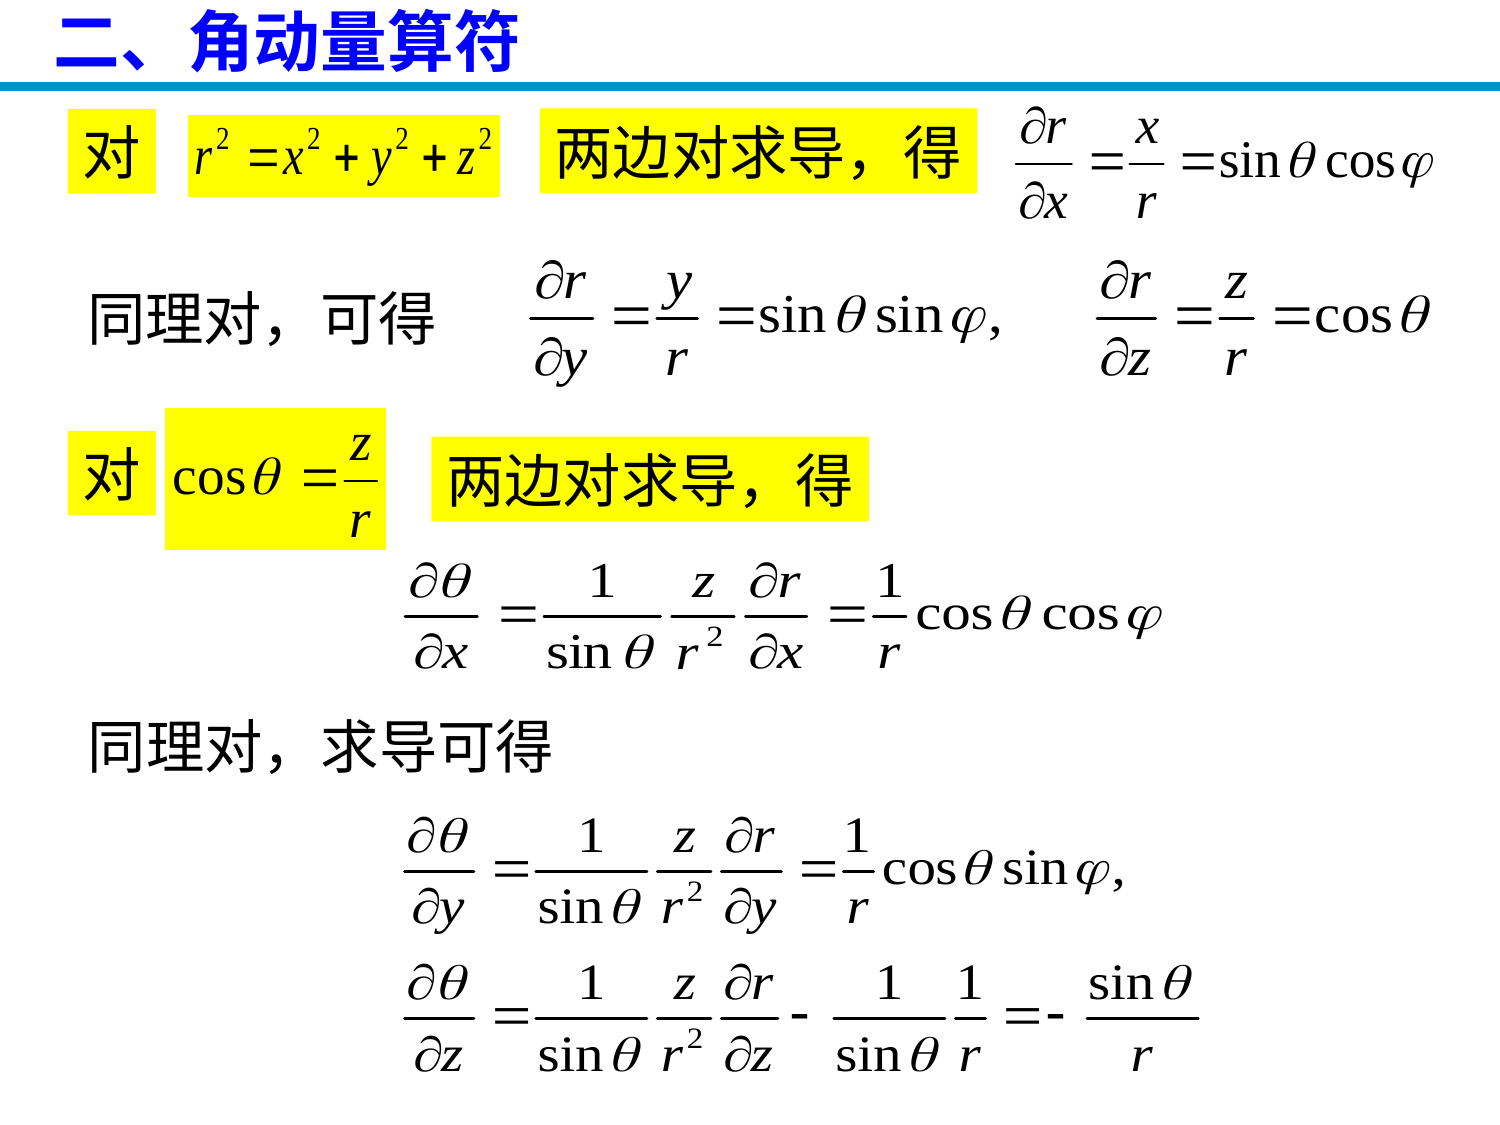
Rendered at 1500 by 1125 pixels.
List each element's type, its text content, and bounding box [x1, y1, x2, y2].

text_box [67, 408, 888, 550]
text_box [395, 549, 1172, 680]
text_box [1006, 93, 1444, 231]
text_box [394, 801, 1212, 1083]
title 二、角动量算符 [38, 0, 566, 90]
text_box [67, 108, 997, 198]
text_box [38, 245, 1444, 397]
